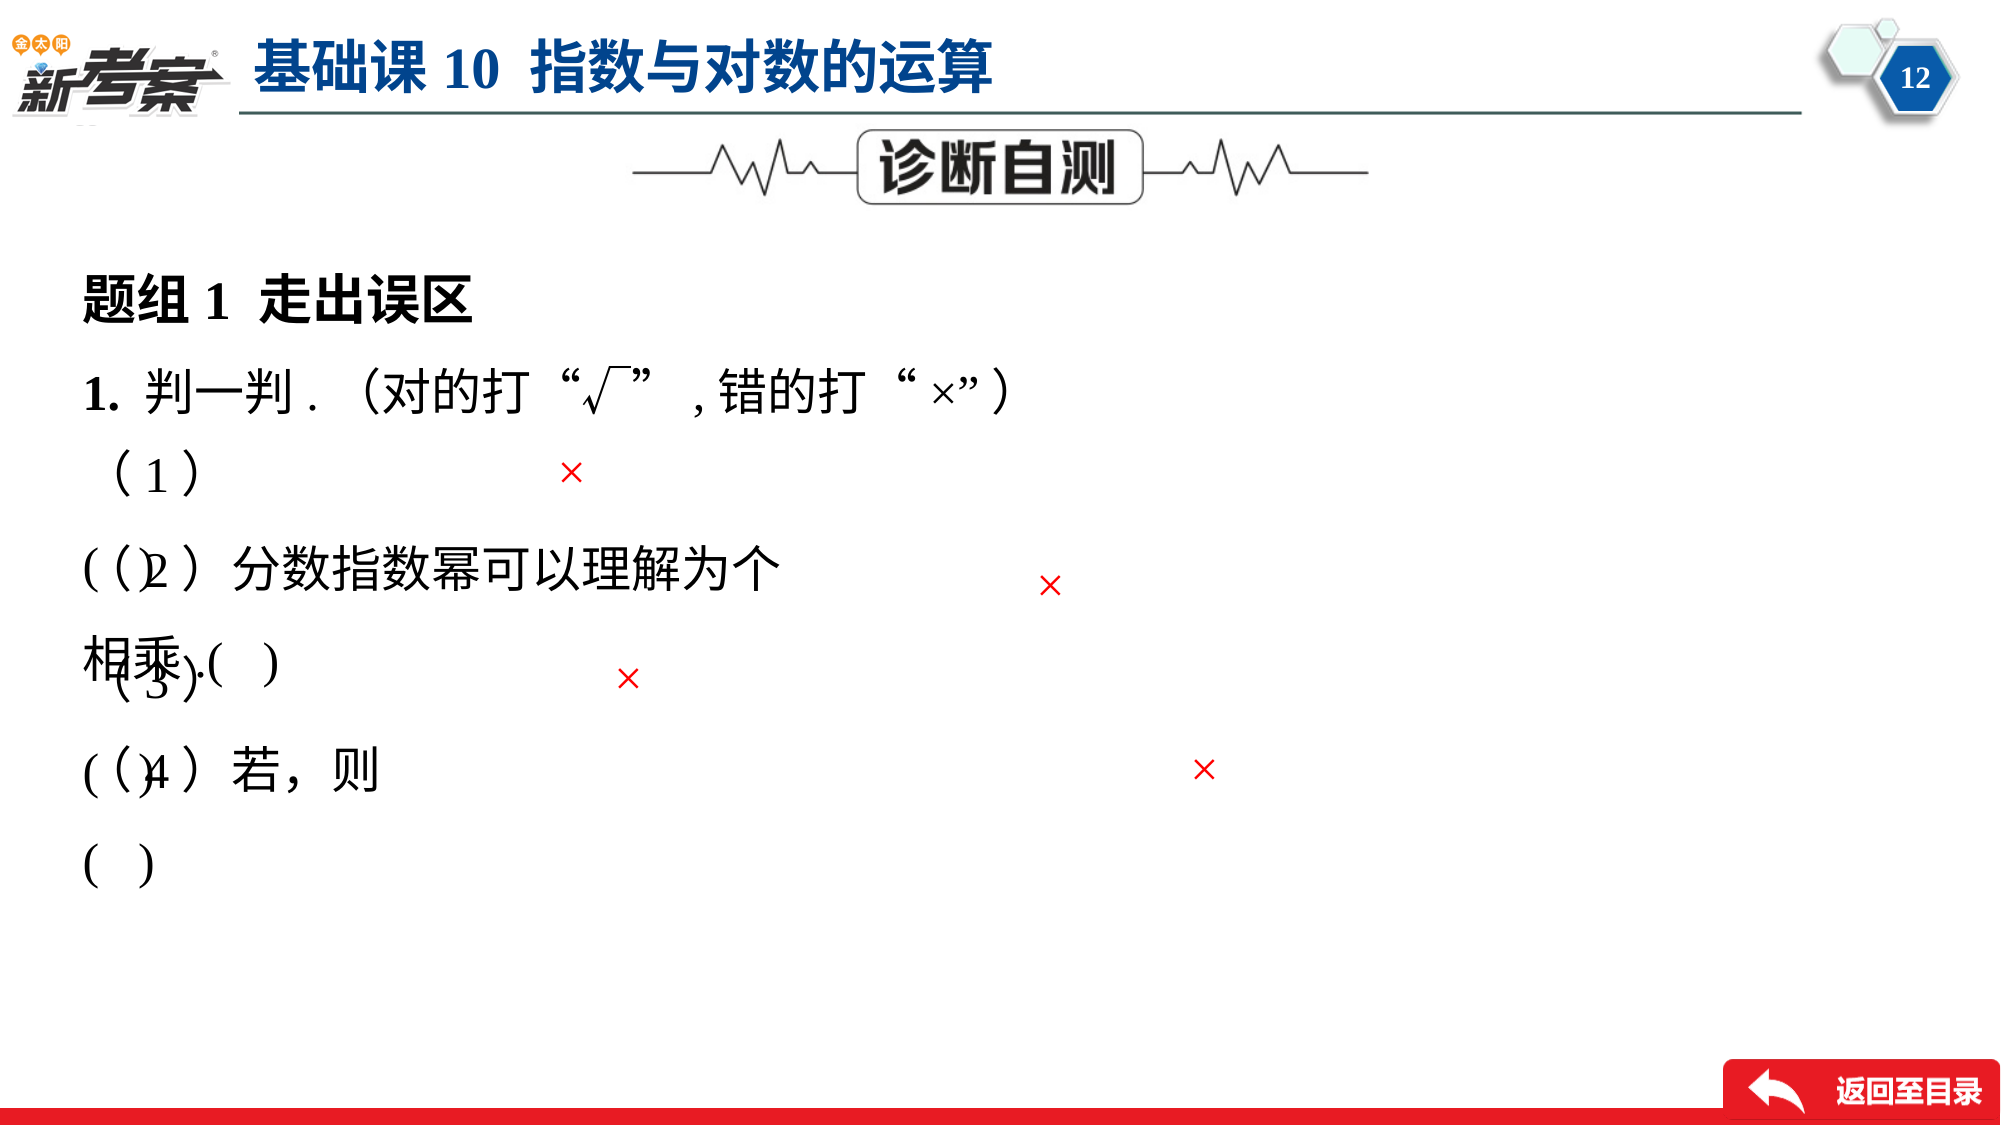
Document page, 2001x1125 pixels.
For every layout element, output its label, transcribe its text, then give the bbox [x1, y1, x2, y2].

text_box × [1013, 551, 1088, 610]
text_box × [535, 411, 609, 491]
picture [0, 0, 2001, 1125]
text_box × [591, 618, 665, 697]
text_box 1. 判一判.（对的打“√”,错的打“×”） [82, 330, 1917, 411]
text_box 题组1 走出误区 [82, 232, 1917, 330]
text_box × [1167, 708, 1242, 788]
